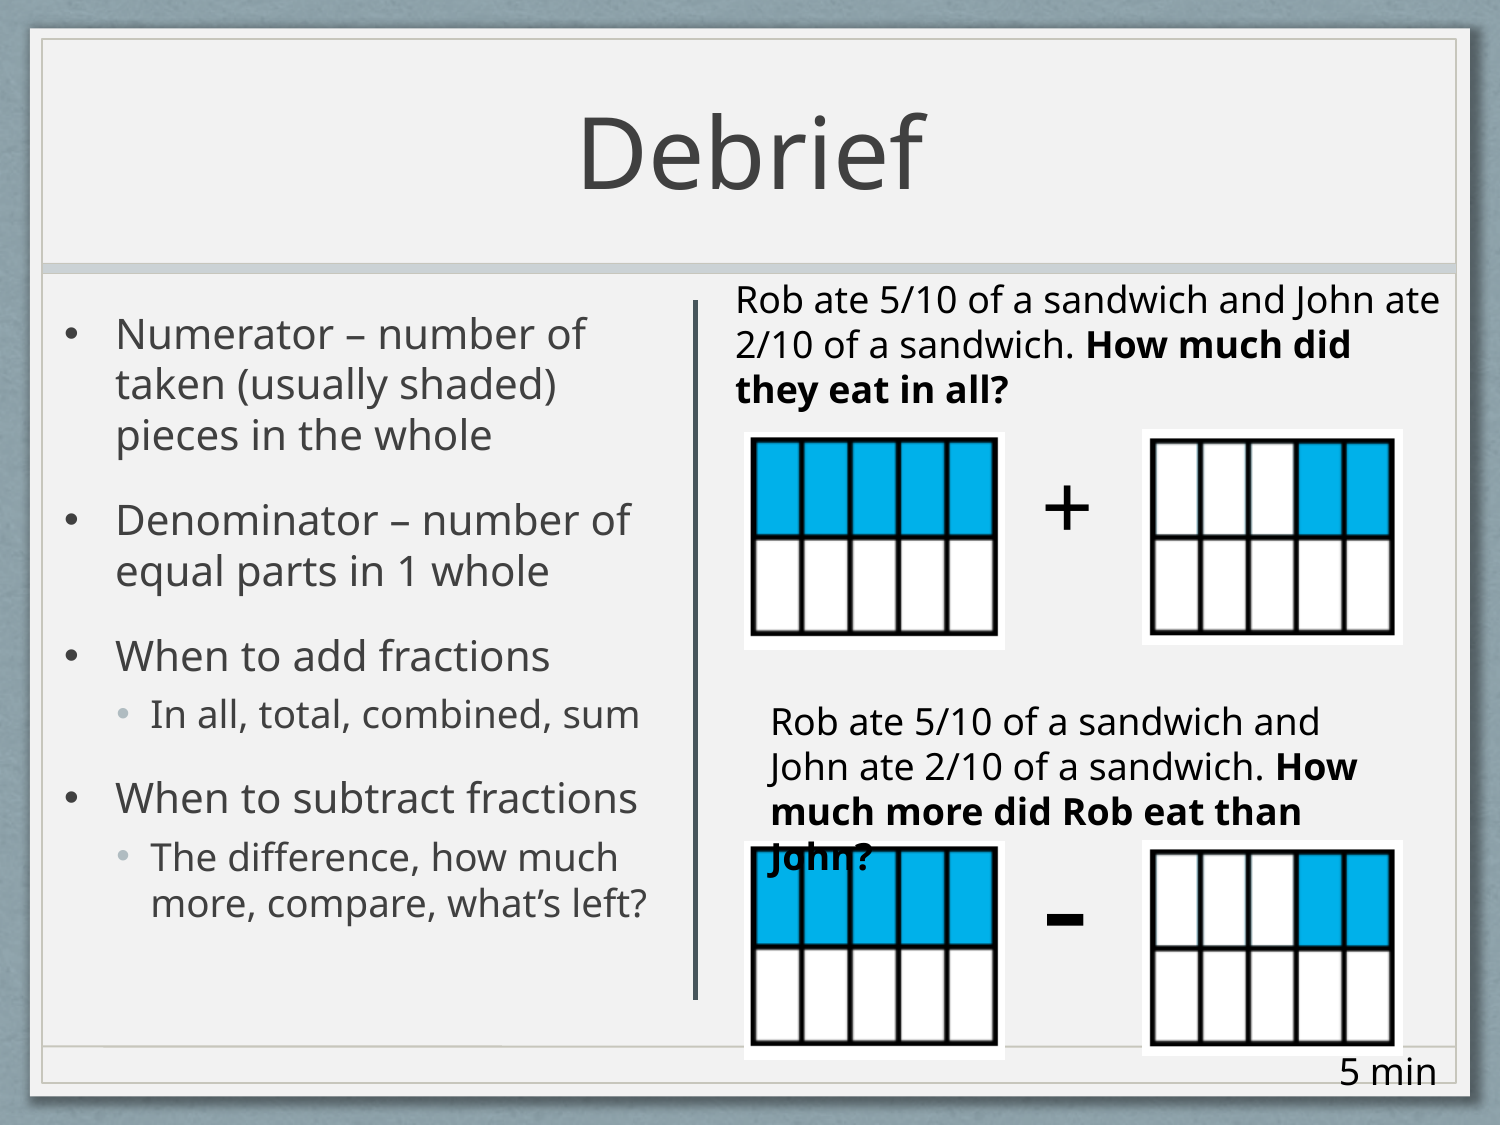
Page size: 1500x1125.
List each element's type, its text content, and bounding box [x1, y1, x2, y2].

text_box - [1027, 886, 1134, 998]
text_box 5 min [1323, 1040, 1459, 1101]
list Numerator – number of taken (usually shaded) pieces in the whole Denominator – number of equal parts in 1 whole When to add fractions In all, total, combined, sum When to subtract fractions The difference, how much more, compare, what’s left? [49, 300, 678, 1033]
picture [1141, 840, 1404, 1057]
text_box + [1027, 441, 1134, 567]
picture [744, 431, 1006, 650]
picture [1141, 428, 1404, 645]
title Debrief [147, 40, 1353, 260]
text_box Rob ate 5/10 of a sandwich and John ate 2/10 of a sandwich. How much did they eat in all? [720, 268, 1459, 419]
text_box Rob ate 5/10 of a sandwich and John ate 2/10 of a sandwich. How much more did Rob eat than John? [755, 690, 1403, 886]
picture [744, 841, 1006, 1060]
